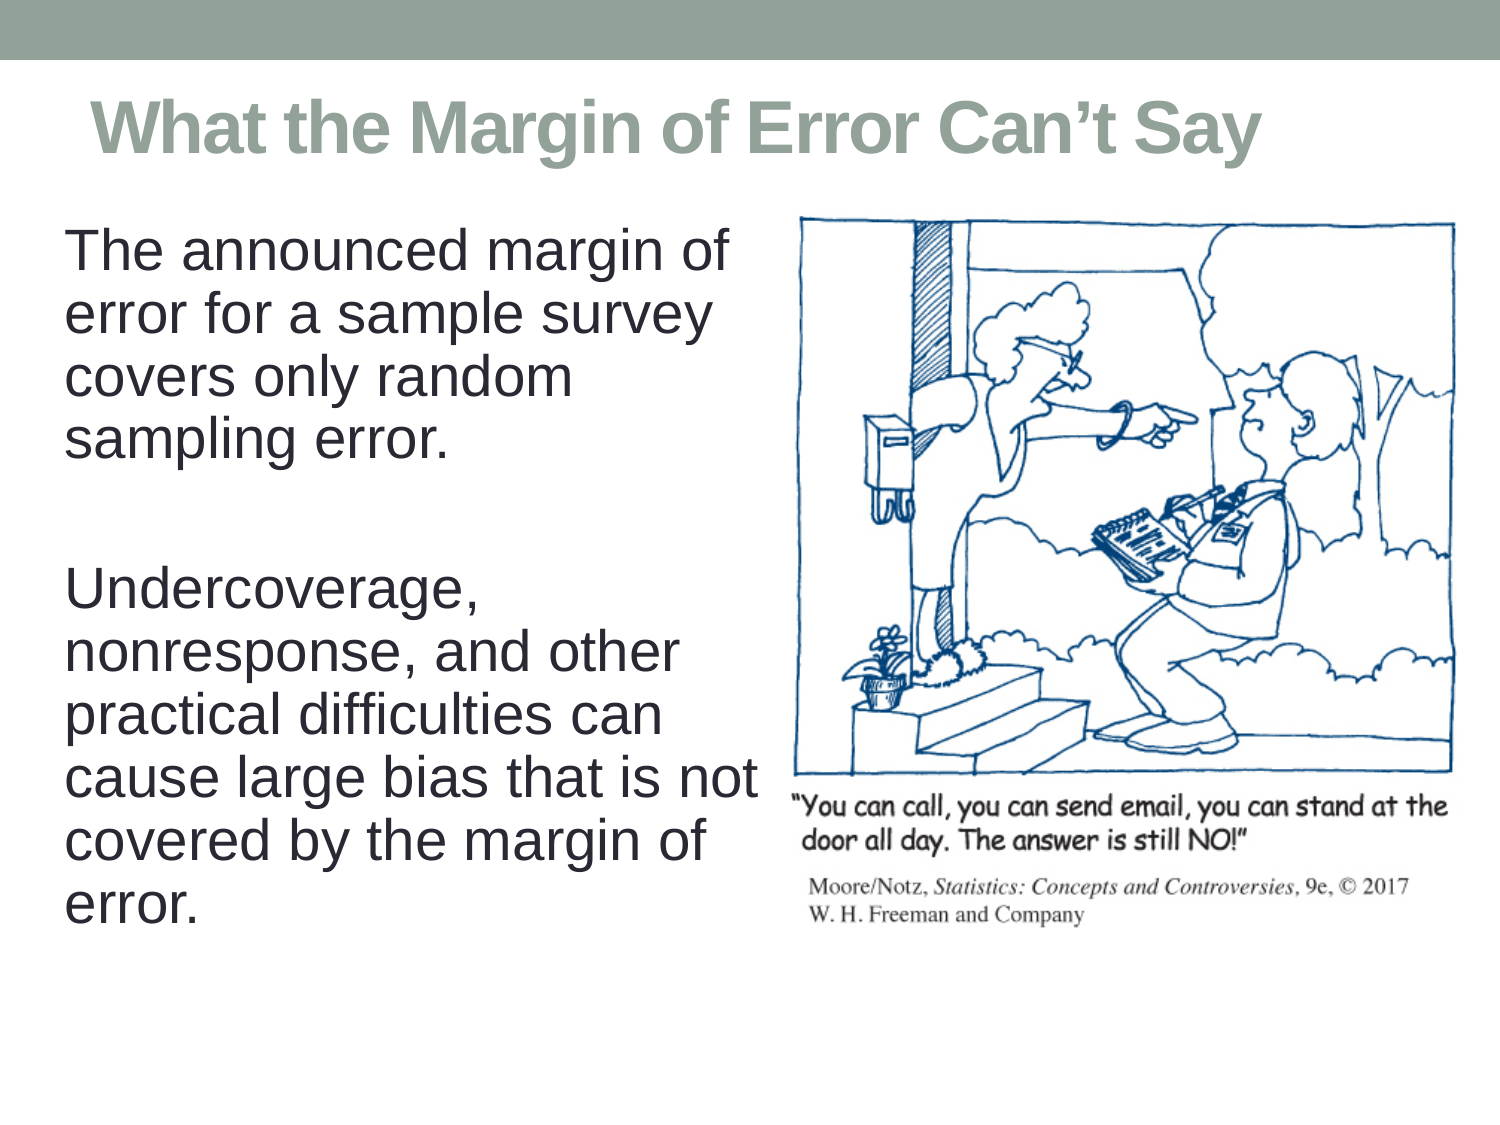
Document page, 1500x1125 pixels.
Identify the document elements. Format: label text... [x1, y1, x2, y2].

picture [790, 212, 1460, 938]
title What the Margin of Error Can’t Say [75, 87, 1425, 213]
text_box The announced margin of error for a sample survey covers only random sampling error. Undercoverage, nonresponse, and other practical difficulties can cause large bias that is not covered by the margin of error. [49, 212, 788, 1025]
